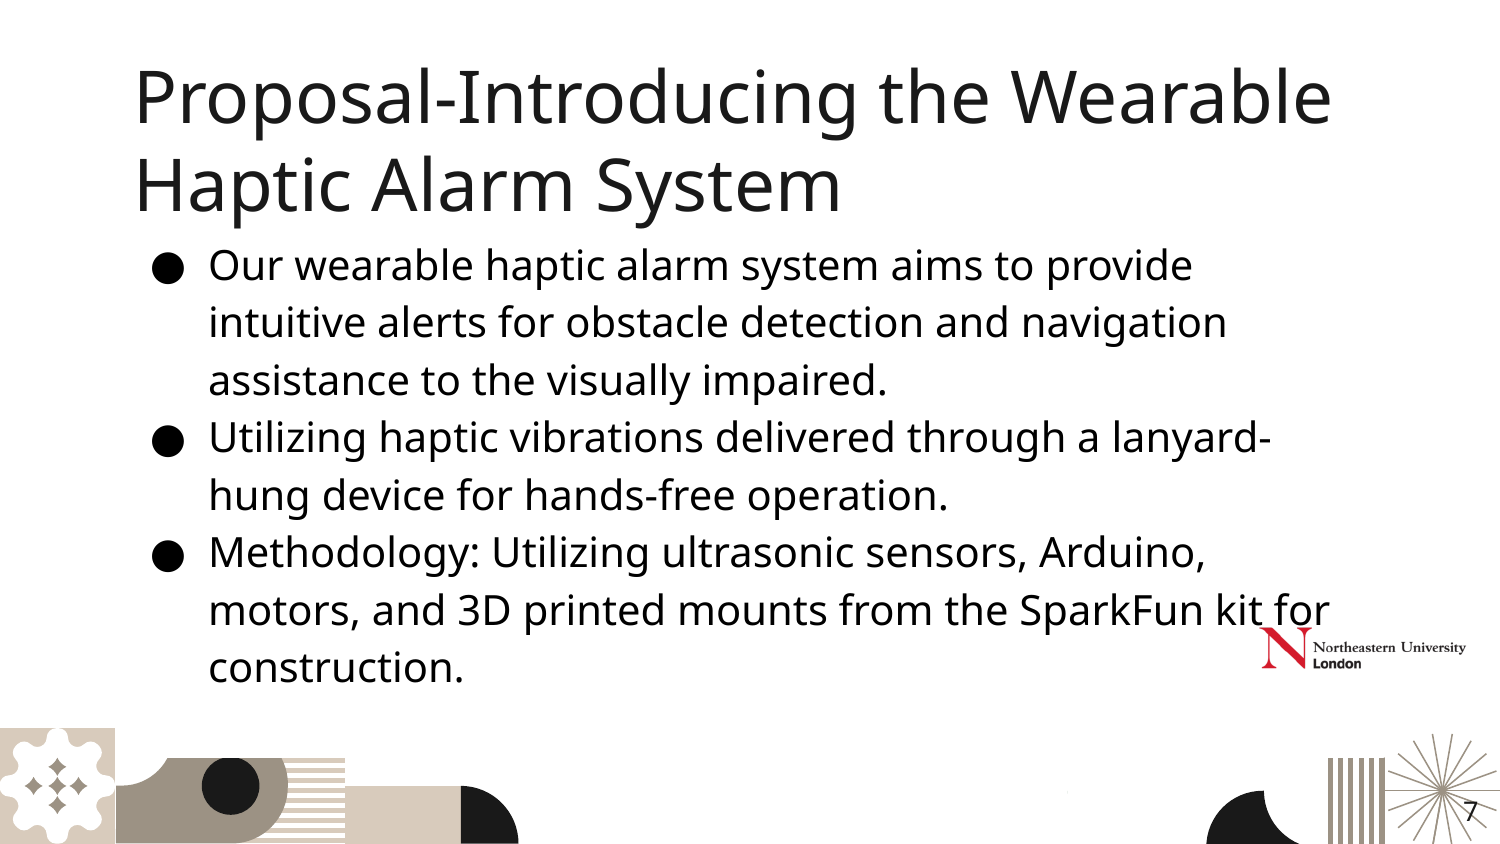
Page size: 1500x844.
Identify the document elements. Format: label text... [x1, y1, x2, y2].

title Proposal-Introducing the Wearable Haptic Alarm System [118, 35, 1382, 130]
picture [1234, 603, 1500, 701]
slide_number ‹#› [1403, 779, 1494, 844]
subtitle Our wearable haptic alarm system aims to provide intuitive alerts for obstacle detection and navigation assistance to the visually impaired. Utilizing haptic vibrations delivered through a lanyard-hung device for hands-free operation. Methodology: Utilizing ultrasonic sensors, Arduino, motors, and 3D printed mounts from the SparkFun kit for construction. [118, 216, 1348, 502]
